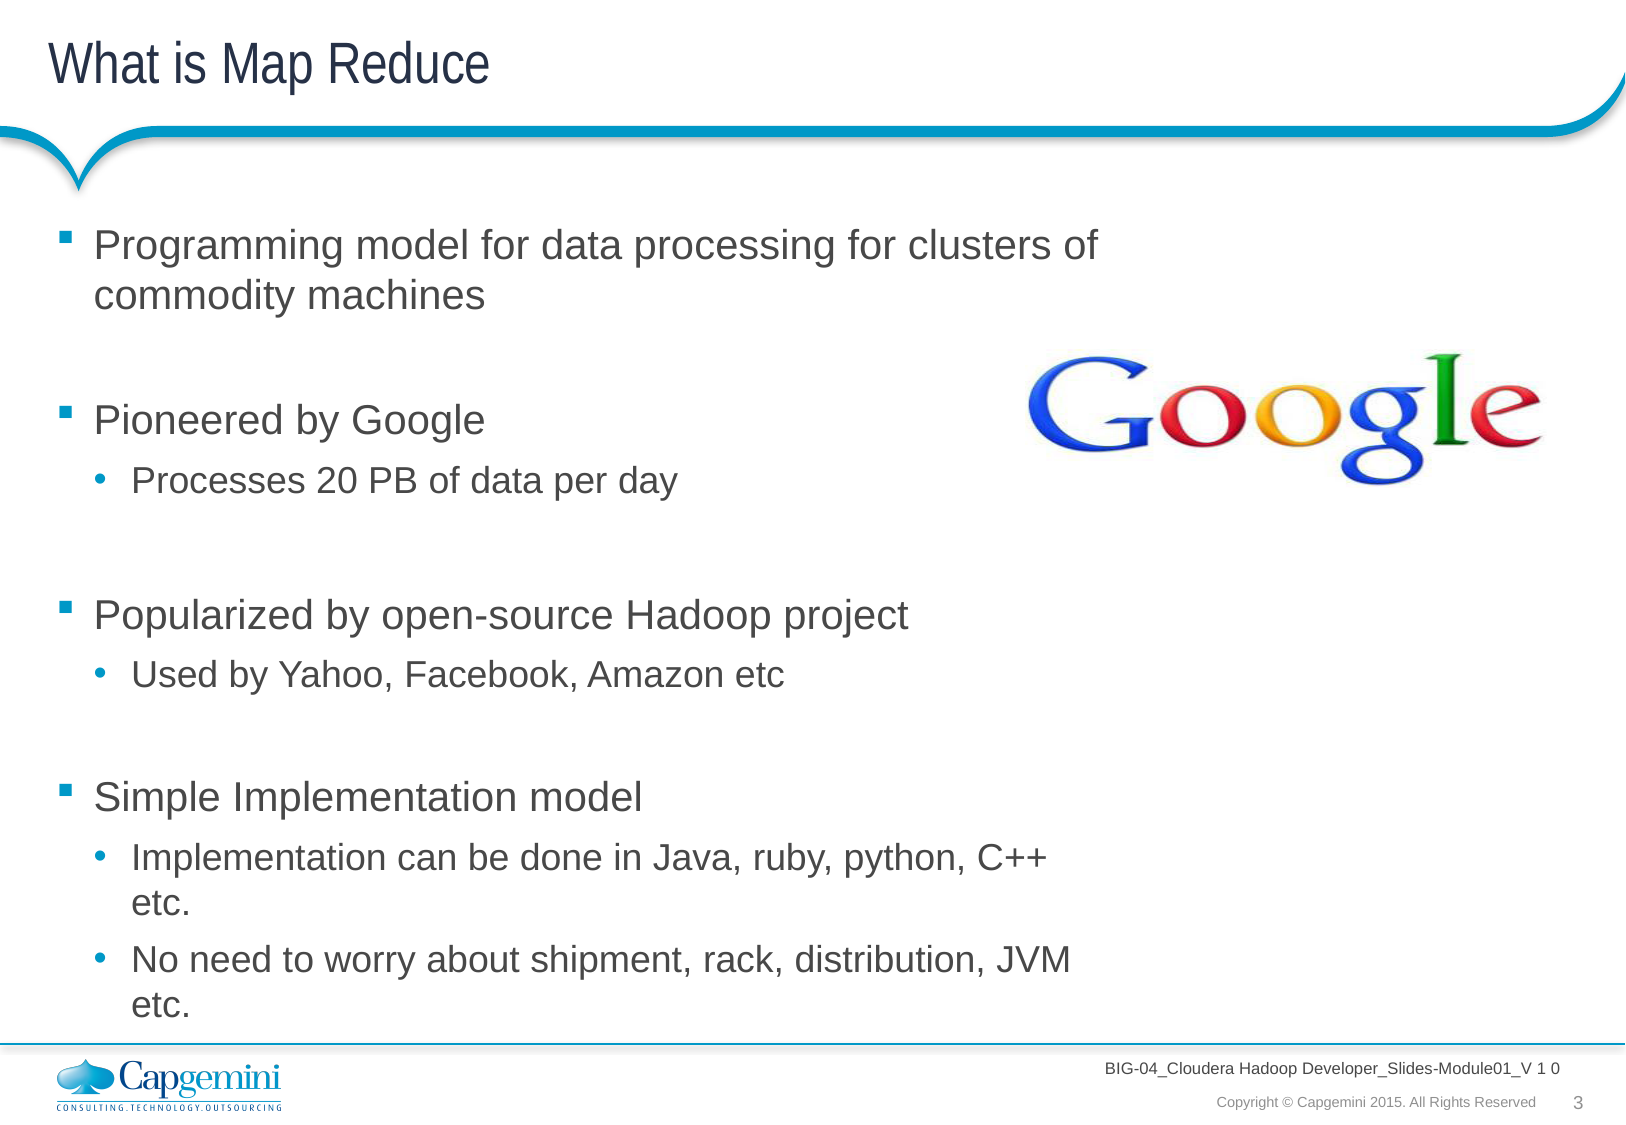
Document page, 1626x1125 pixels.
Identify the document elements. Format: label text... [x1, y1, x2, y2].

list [1024, 349, 1548, 488]
title What is Map Reduce [0, 0, 1625, 132]
picture [57, 1059, 281, 1111]
list Programming model for data processing for clusters of commodity machines Pioneered by Google Processes 20 PB of data per day Popularized by open-source Hadoop project Used by Yahoo, Facebook, Amazon etc Simple Implementation model Implementation can be done in Java, ruby, python, C++ etc. No need to worry about shipment, rack, distribution, JVM etc. [55, 212, 1113, 1029]
